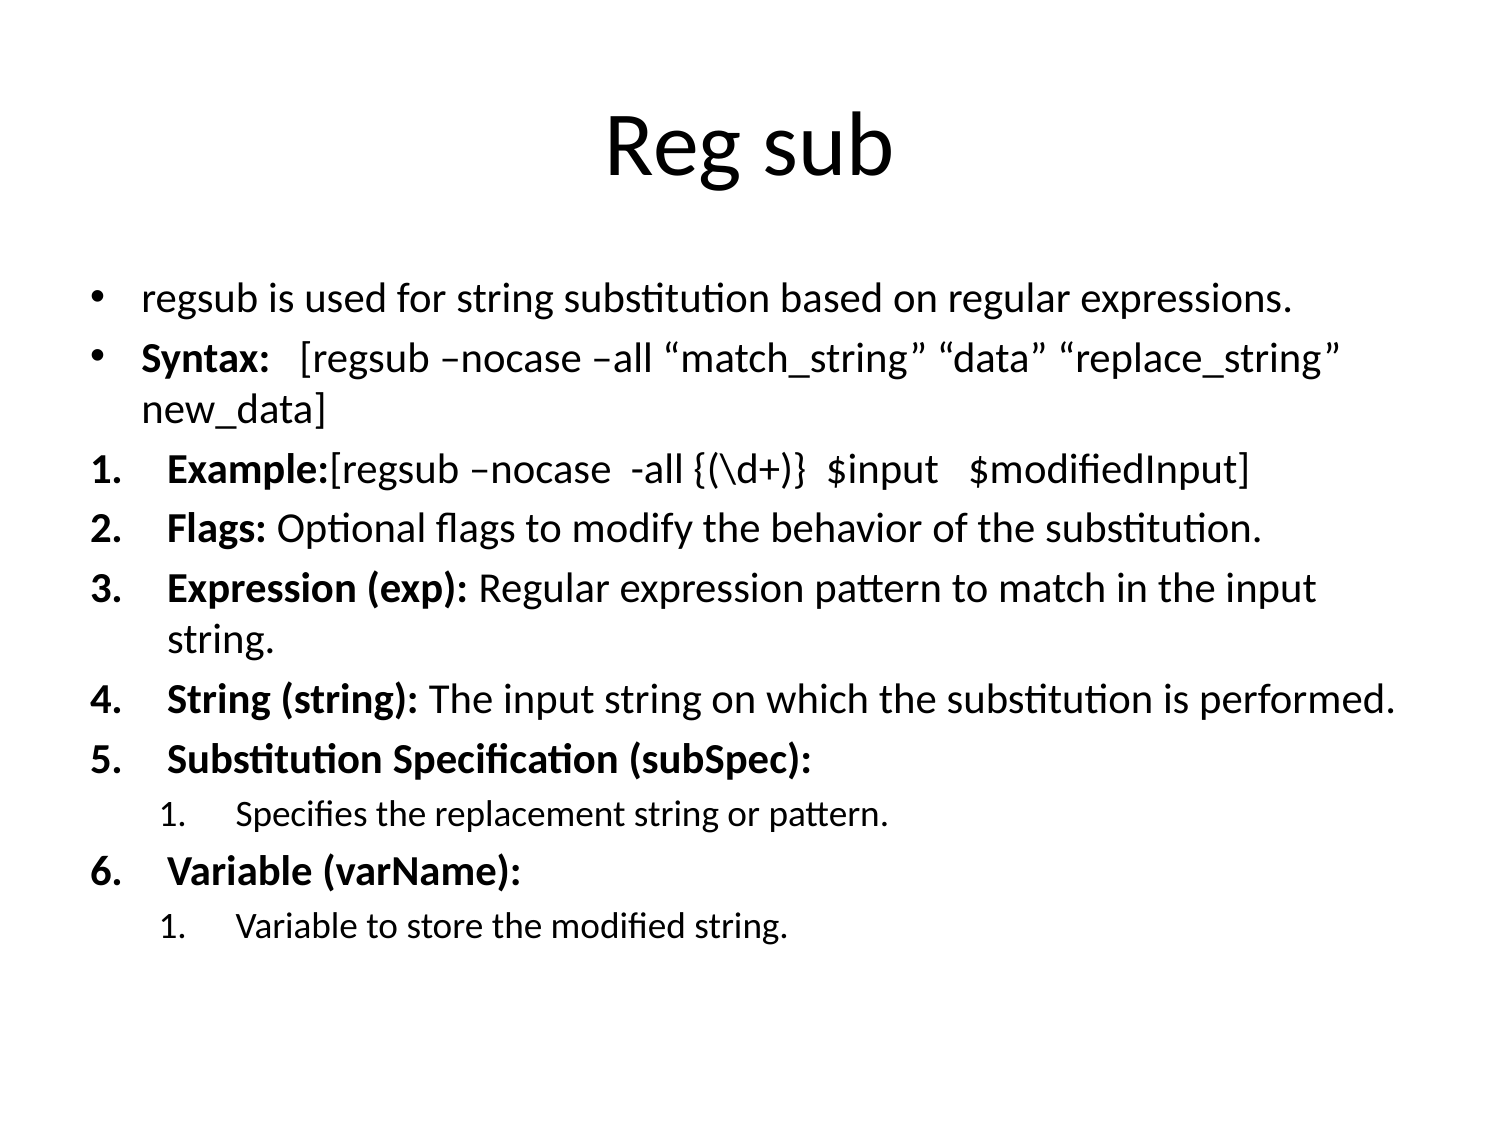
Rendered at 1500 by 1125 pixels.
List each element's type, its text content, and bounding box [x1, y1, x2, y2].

list regsub is used for string substitution based on regular expressions. Syntax: [regsub –nocase –all “match_string” “data” “replace_string” new_data] Example:[regsub –nocase -all {(\d+)} $input $modifiedInput] Flags: Optional flags to modify the behavior of the substitution. Expression (exp): Regular expression pattern to match in the input string. String (string): The input string on which the substitution is performed. Substitution Specification (subSpec): Specifies the replacement string or pattern. Variable (varName): Variable to store the modified string. [75, 262, 1425, 1005]
title Reg sub [75, 45, 1425, 233]
